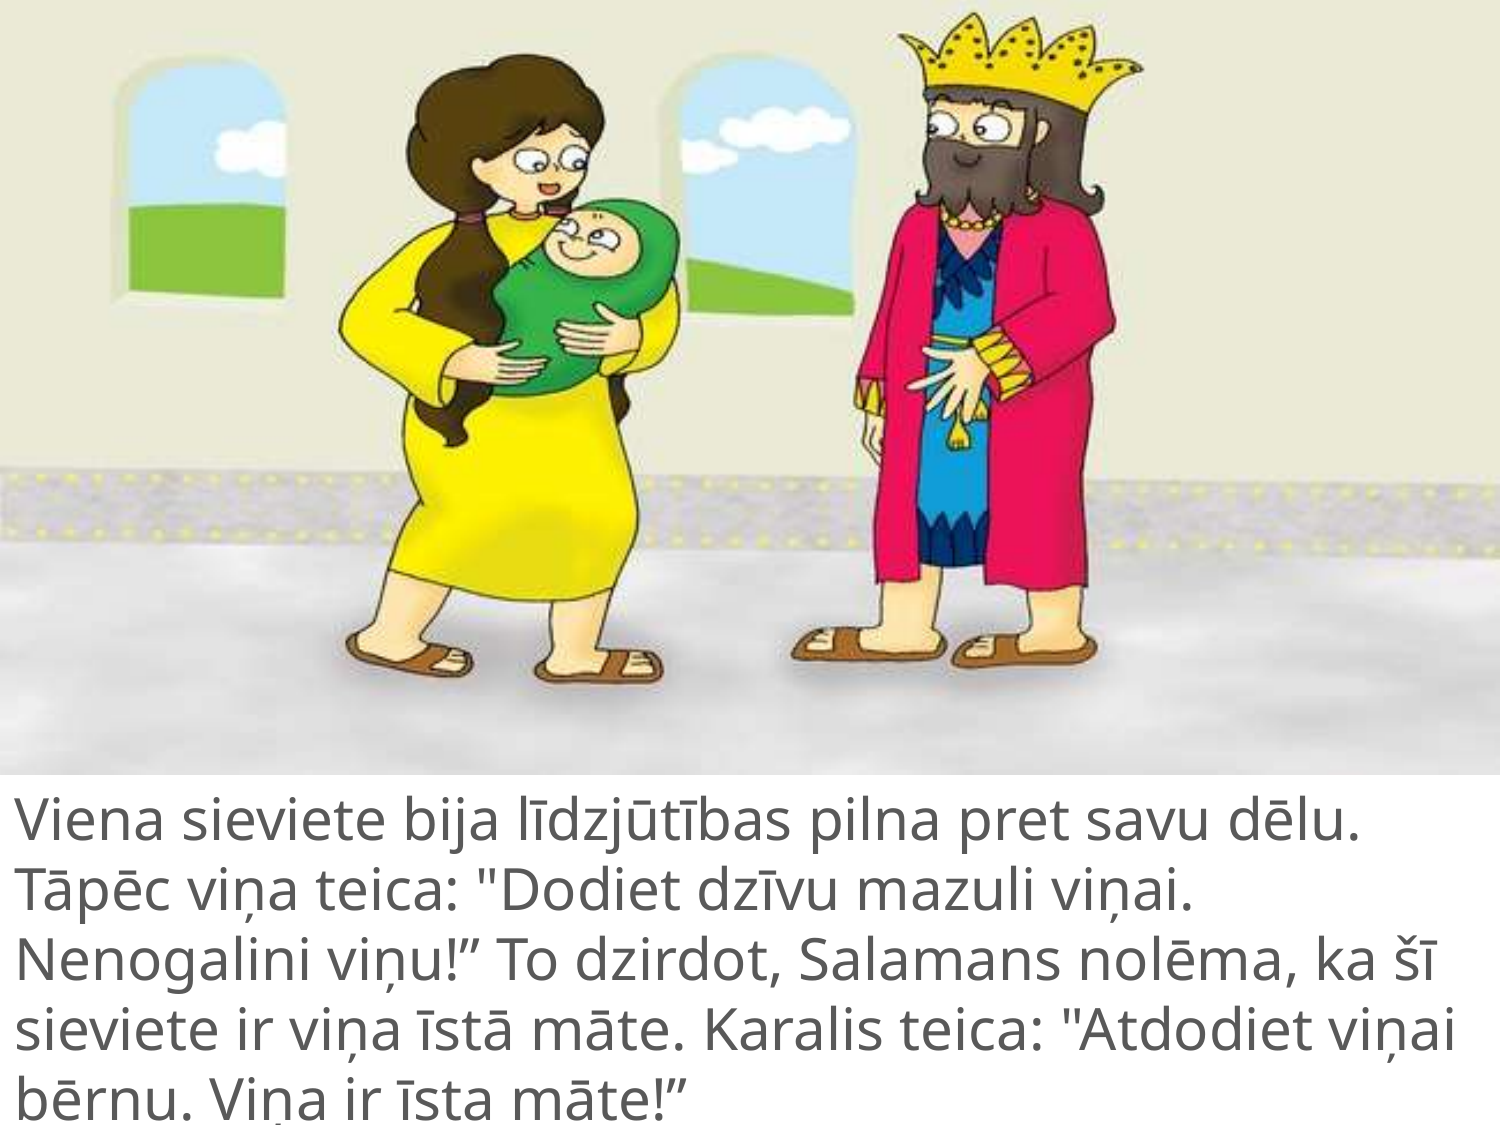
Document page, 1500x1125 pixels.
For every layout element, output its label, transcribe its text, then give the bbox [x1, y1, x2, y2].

picture [0, 0, 1500, 776]
text_box Viena sieviete bija līdzjūtības pilna pret savu dēlu. Tāpēc viņa teica: "Dodiet dzīvu mazuli viņai. Nenogalini viņu!” To dzirdot, Salamans nolēma, ka šī sieviete ir viņa īstā māte. Karalis teica: "Atdodiet viņai bērnu. Viņa ir īsta māte!” [0, 784, 1486, 1125]
